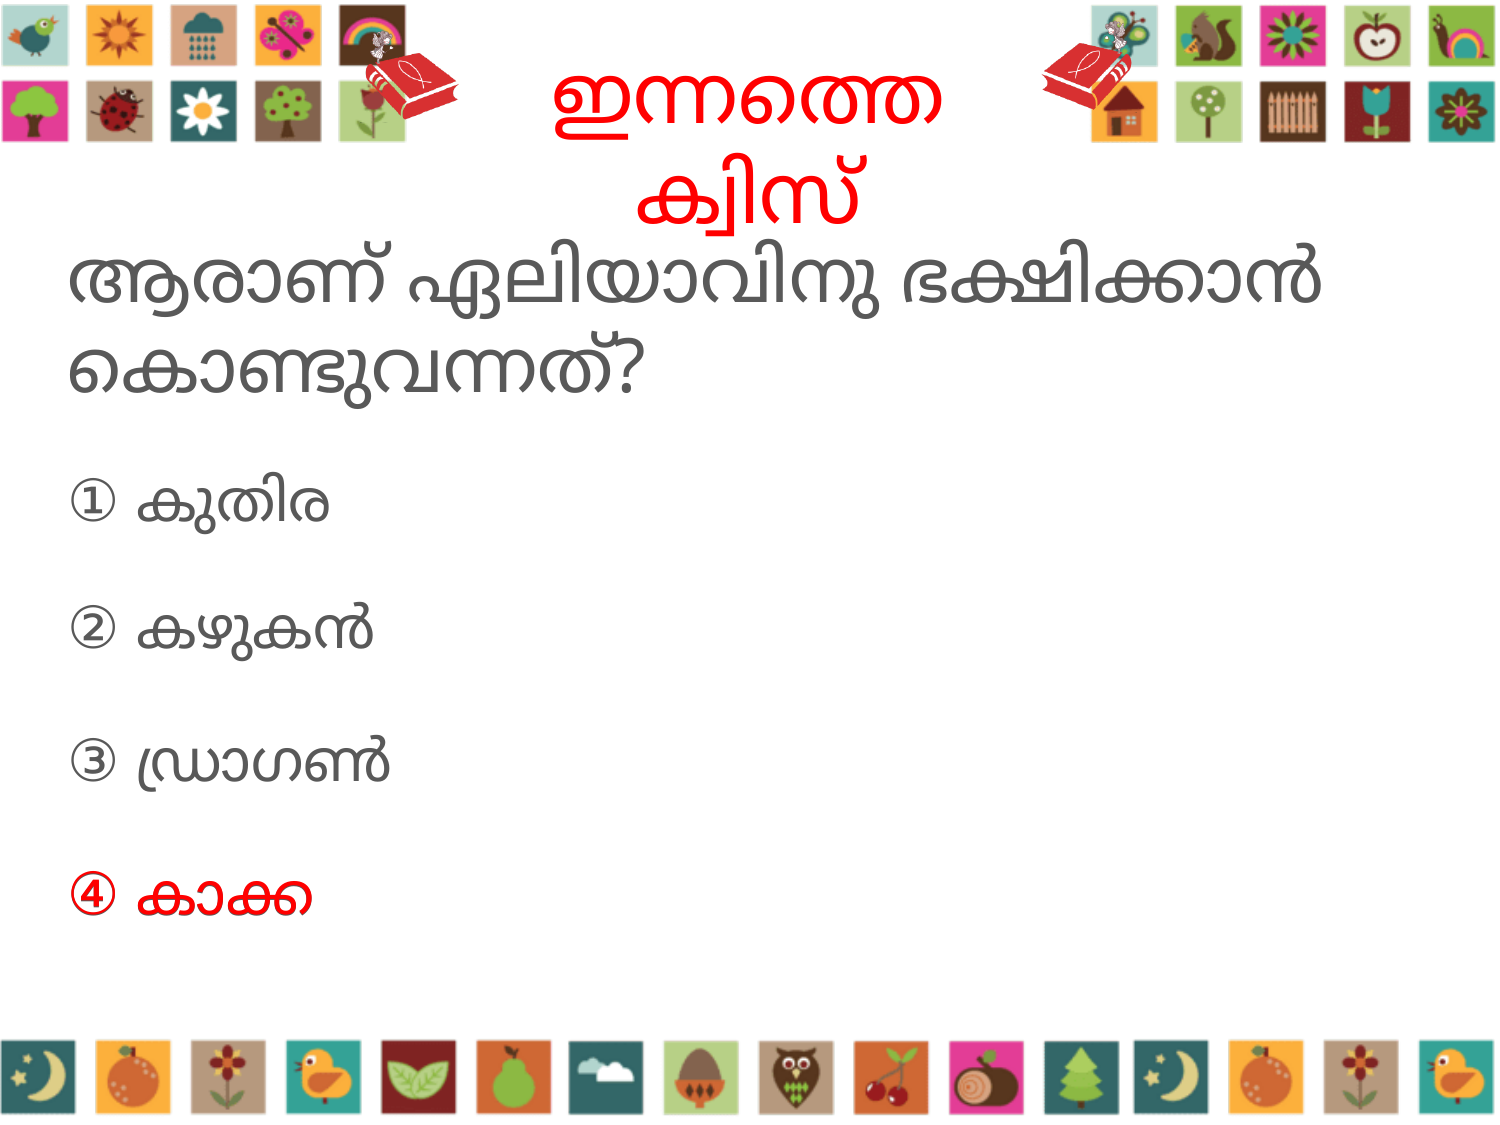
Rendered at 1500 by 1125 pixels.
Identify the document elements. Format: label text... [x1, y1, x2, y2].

text_box ഇന്നത്തെ ക്വിസ് [415, 32, 1081, 219]
text_box ആരാണ് ഏലിയാവിനു ഭക്ഷിക്കാൻ കൊണ്ടുവന്നത്? [53, 219, 1436, 415]
text_box ① കുതിര [53, 456, 1436, 541]
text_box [0, 1028, 1500, 1118]
text_box ④ കാക്ക [53, 849, 1483, 934]
text_box ② കഴുകൻ [53, 582, 1436, 668]
text_box ③ ഡ്രാഗൺ [53, 716, 1483, 801]
picture [0, 3, 491, 150]
picture [1009, 3, 1500, 150]
